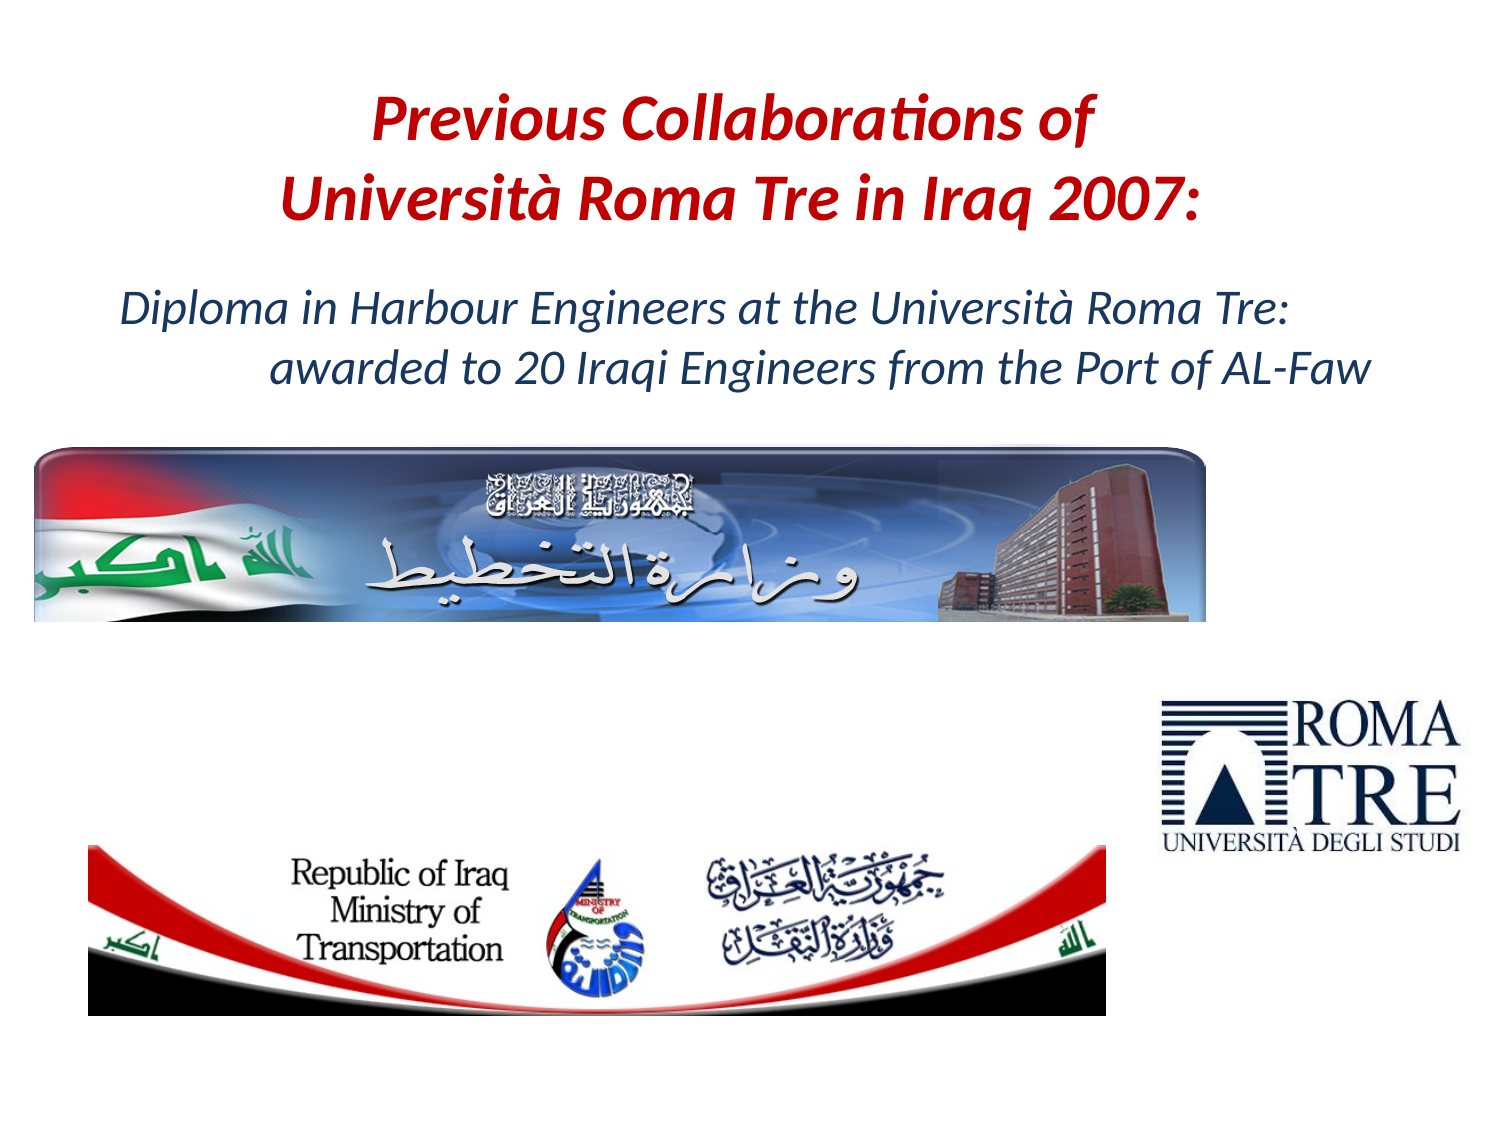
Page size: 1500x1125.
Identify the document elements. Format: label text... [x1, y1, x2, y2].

picture [29, 444, 1211, 622]
picture [88, 845, 1106, 1016]
text_box Previous Collaborations of Università Roma Tre in Iraq 2007: [112, 66, 1371, 241]
picture [1139, 644, 1477, 866]
text_box Diploma in Harbour Engineers at the Università Roma Tre: awarded to 20 Iraqi Engineers from the Port of AL-Faw [104, 267, 1388, 402]
